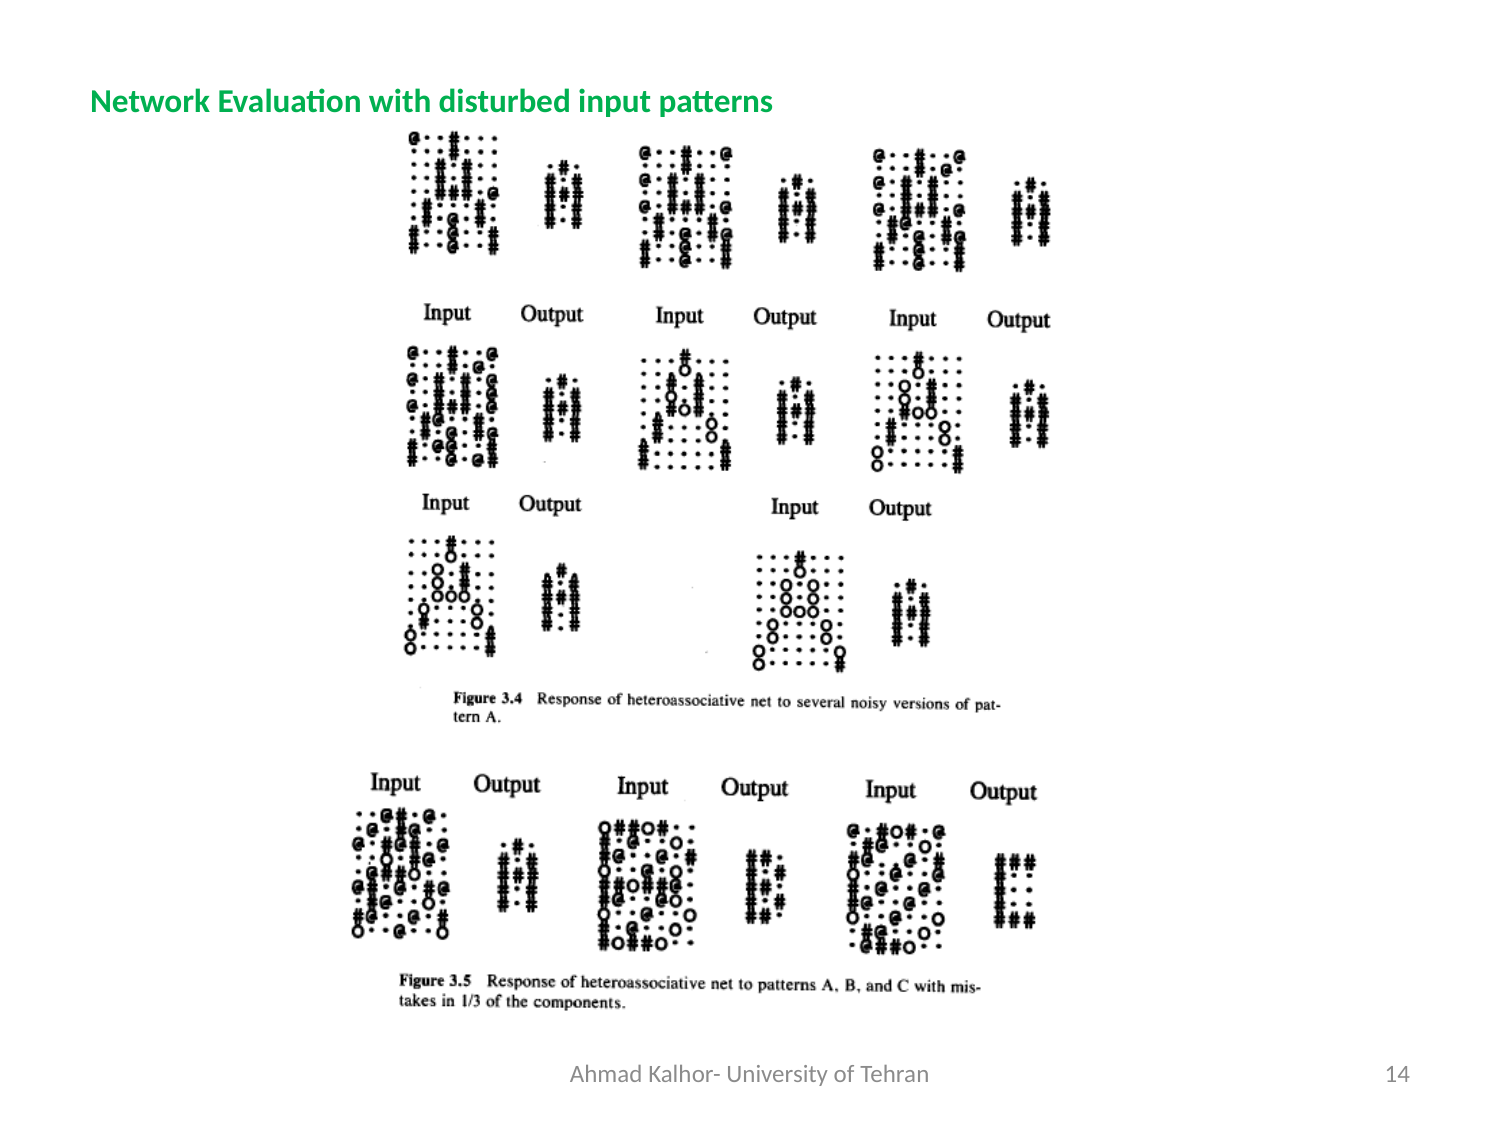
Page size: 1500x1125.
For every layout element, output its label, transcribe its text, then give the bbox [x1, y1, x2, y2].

title Network Evaluation with disturbed input patterns [75, 45, 821, 153]
footer Ahmad Kalhor- University of Tehran [512, 1042, 988, 1103]
slide_number 14 [1074, 1042, 1425, 1103]
picture [386, 116, 1079, 738]
picture [339, 761, 1058, 1031]
